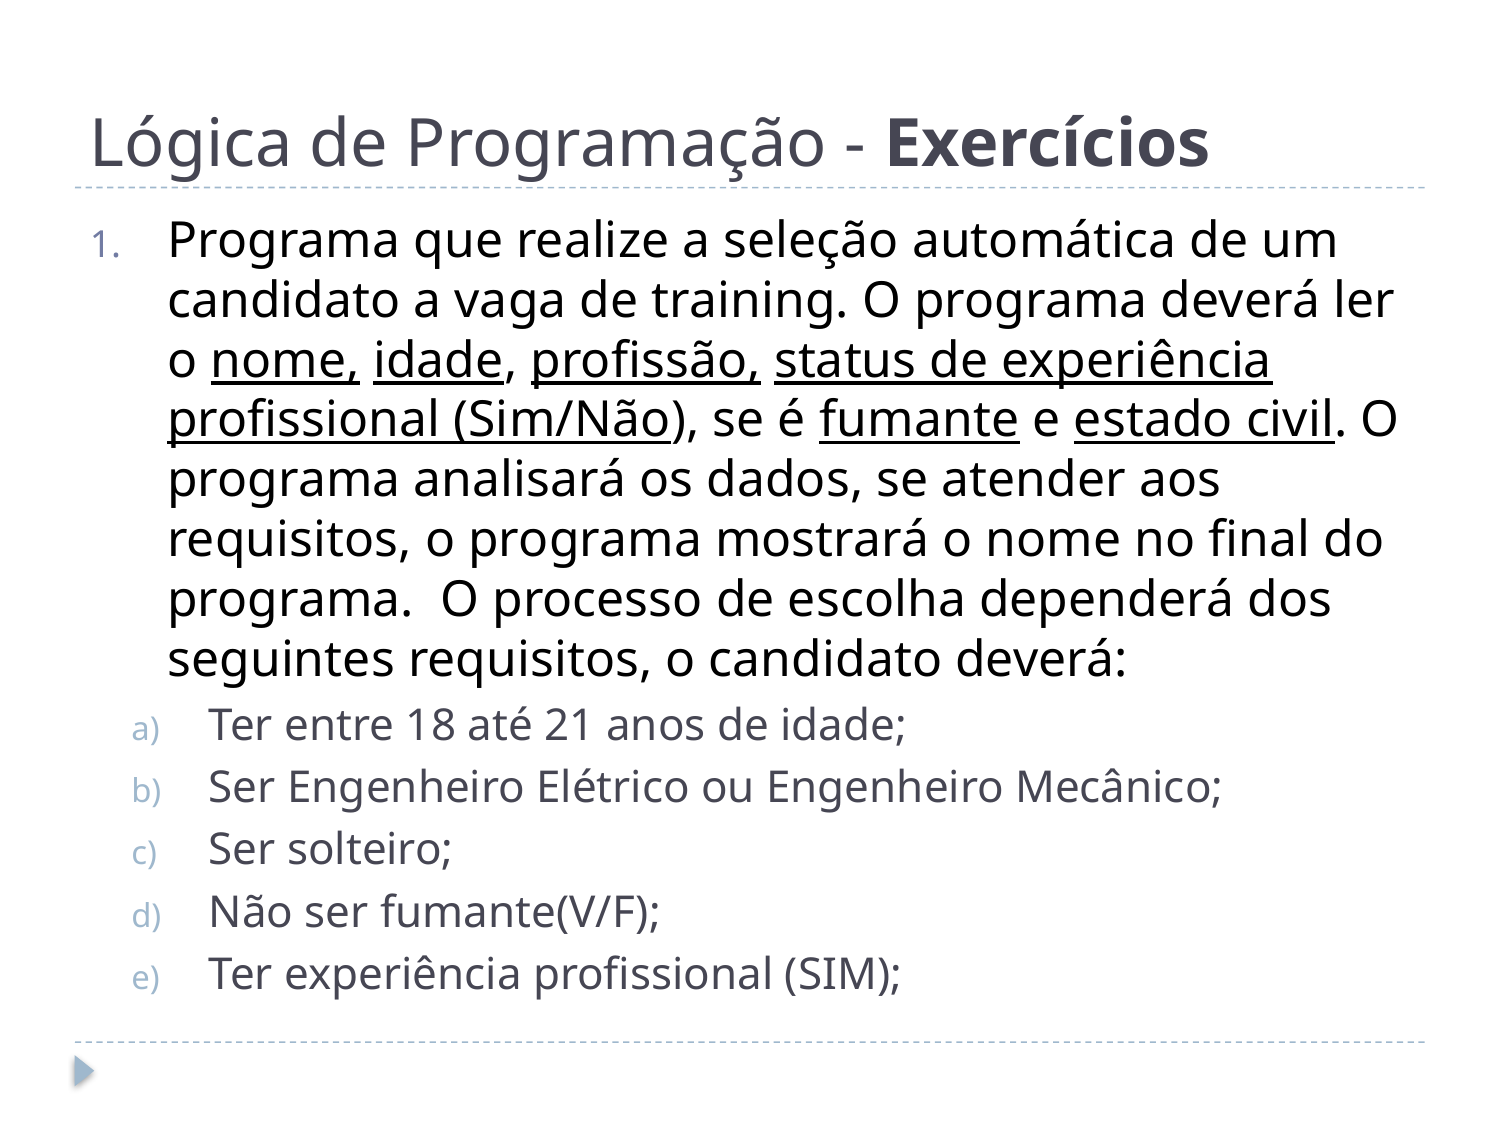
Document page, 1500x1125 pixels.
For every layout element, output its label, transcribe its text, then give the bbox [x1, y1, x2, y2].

list Programa que realize a seleção automática de um candidato a vaga de training. O programa deverá ler o nome, idade, profissão, status de experiência profissional (Sim/Não), se é fumante e estado civil. O programa analisará os dados, se atender aos requisitos, o programa mostrará o nome no final do programa. O processo de escolha dependerá dos seguintes requisitos, o candidato deverá: Ter entre 18 até 21 anos de idade; Ser Engenheiro Elétrico ou Engenheiro Mecânico; Ser solteiro; Não ser fumante(V/F); Ter experiência profissional (SIM); [75, 200, 1425, 1010]
title Lógica de Programação - Exercícios [75, 24, 1425, 188]
